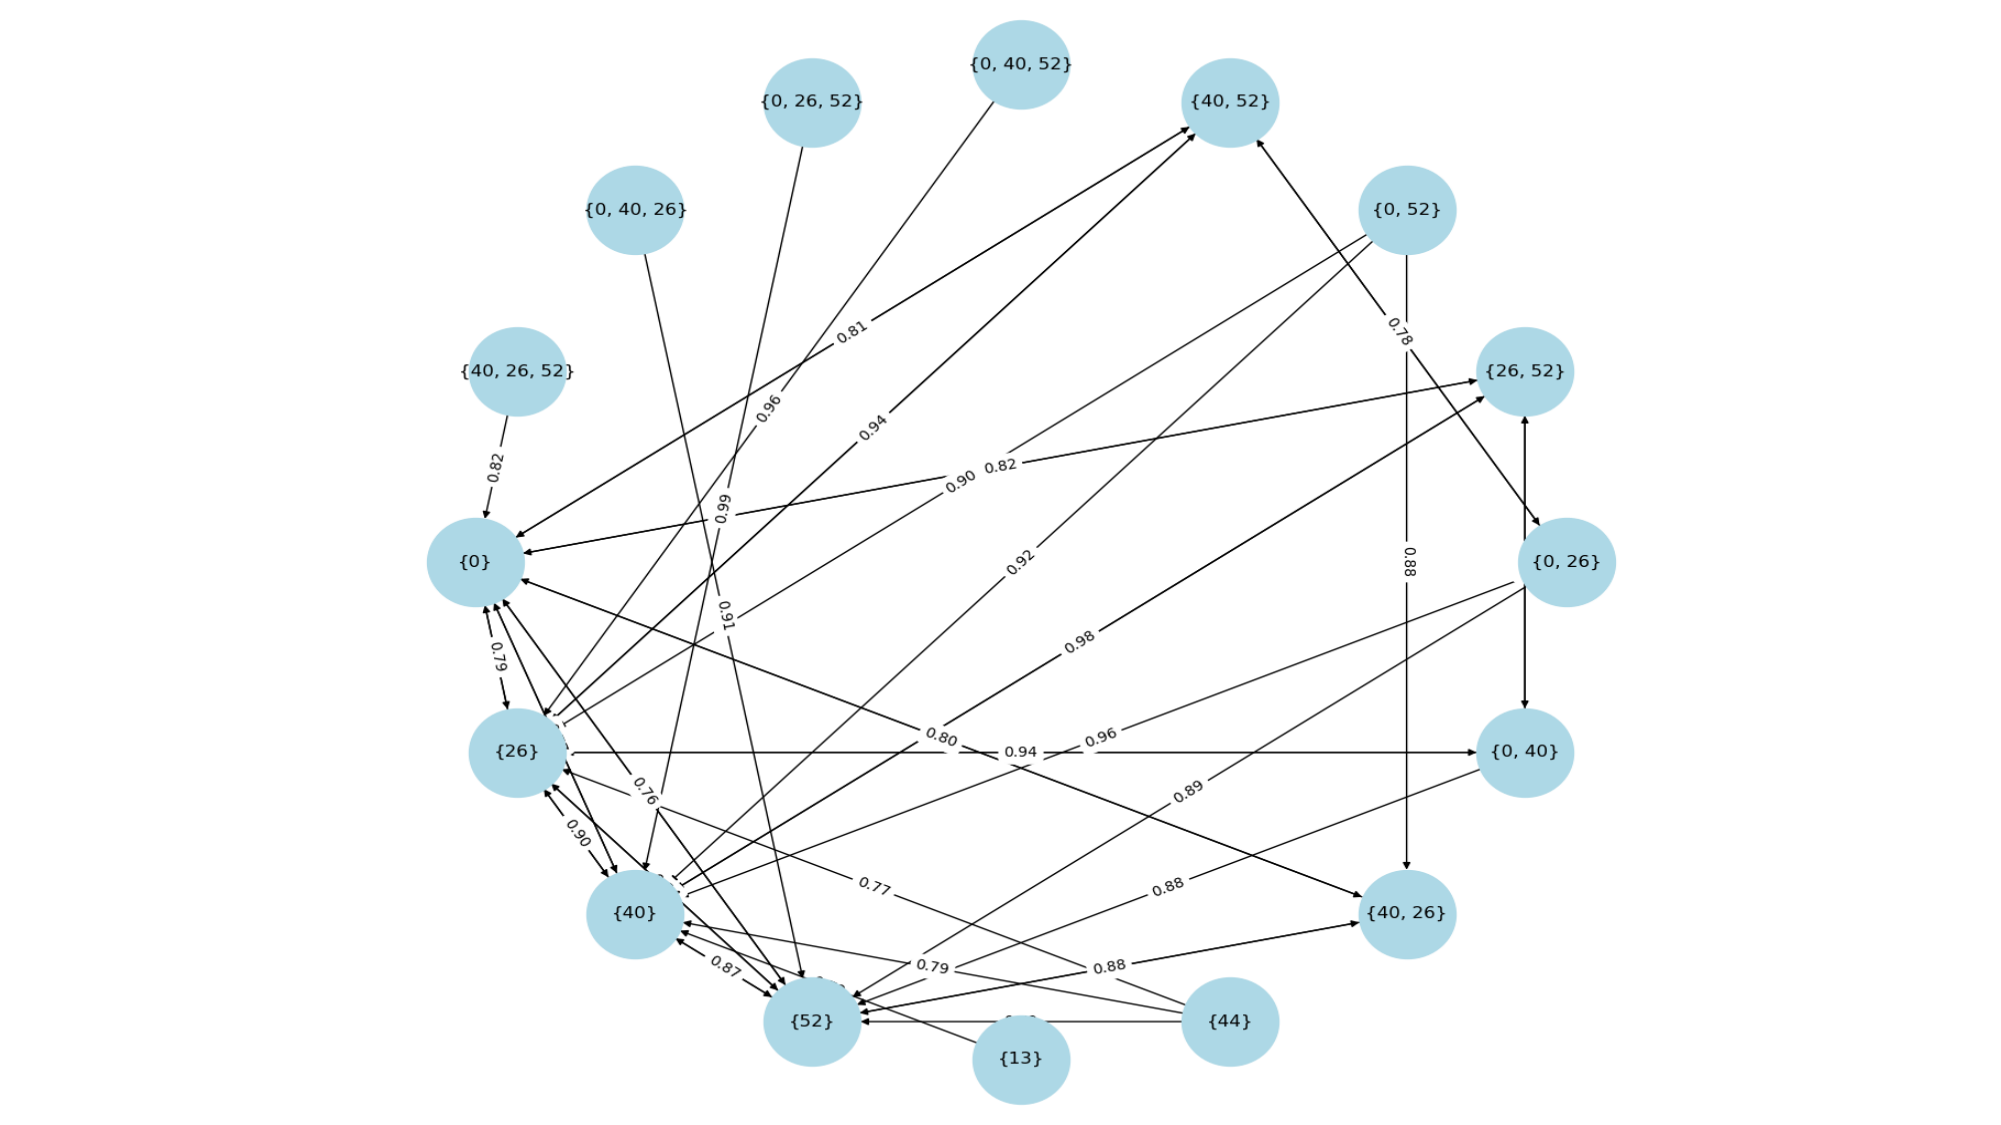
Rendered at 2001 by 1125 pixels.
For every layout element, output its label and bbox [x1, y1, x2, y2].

picture [350, 11, 1692, 1114]
